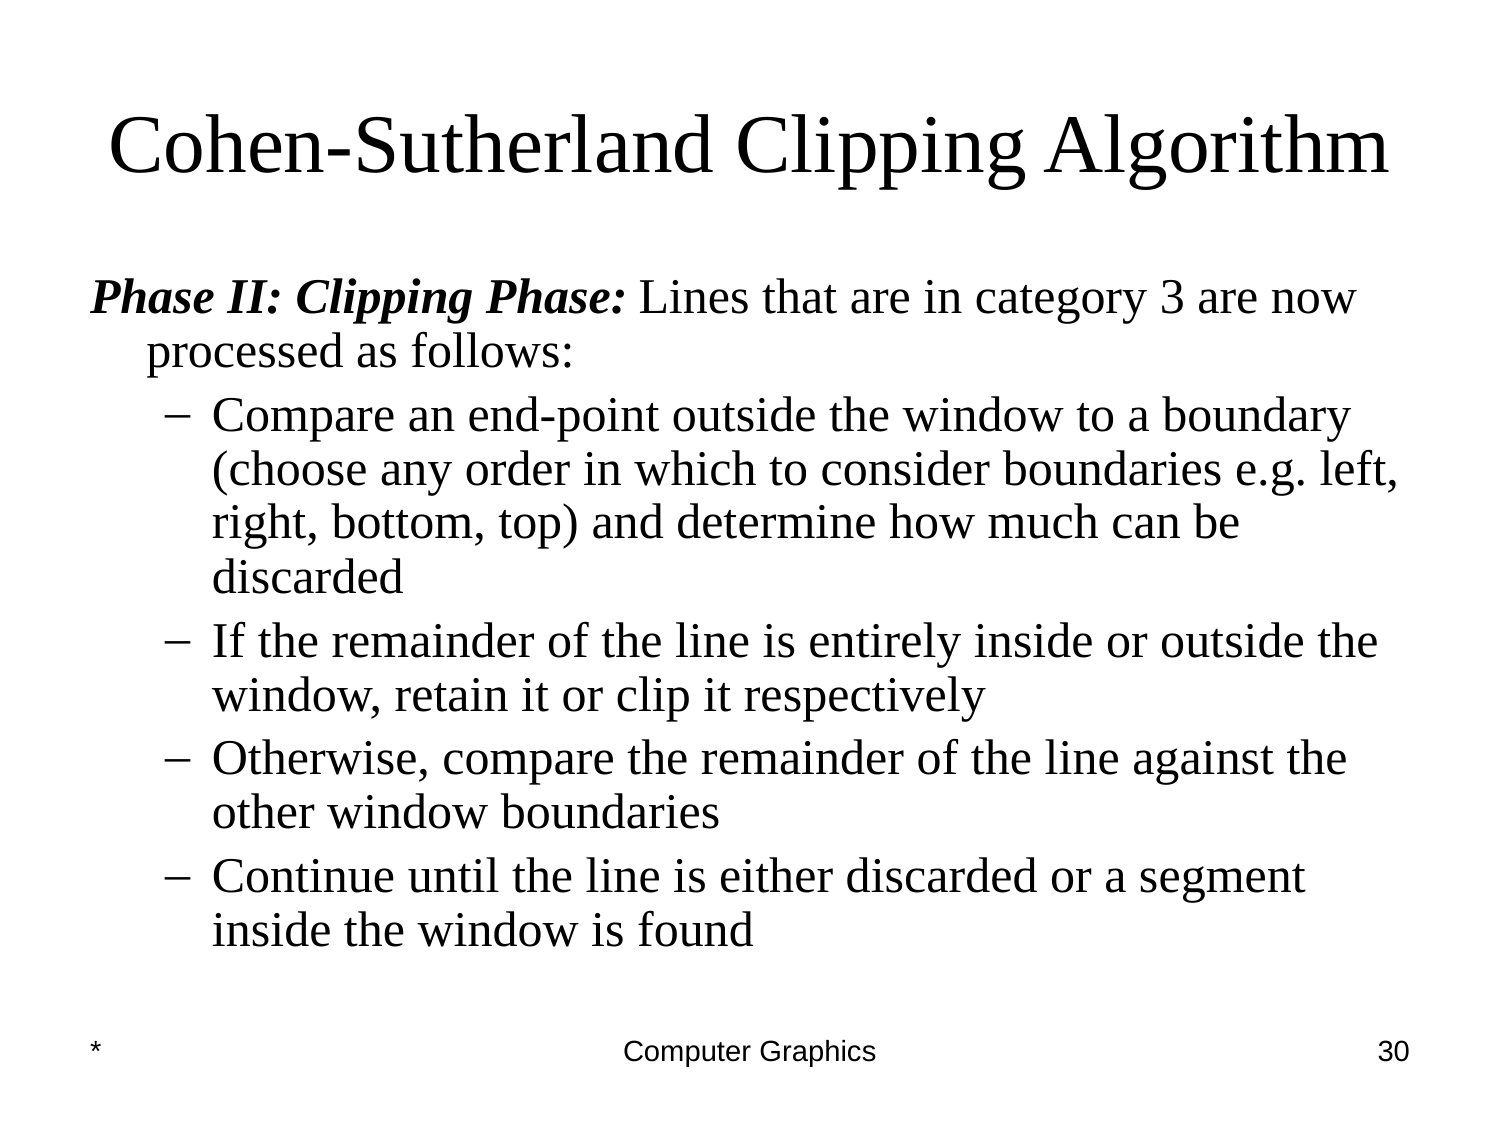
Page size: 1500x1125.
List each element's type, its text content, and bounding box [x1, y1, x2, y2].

list Phase II: Clipping Phase: Lines that are in category 3 are now processed as follows: Compare an end-point outside the window to a boundary (choose any order in which to consider boundaries e.g. left, right, bottom, top) and determine how much can be discarded If the remainder of the line is entirely inside or outside the window, retain it or clip it respectively Otherwise, compare the remainder of the line against the other window boundaries Continue until the line is either discarded or a segment inside the window is found [75, 262, 1425, 1005]
text_box ‹#› [1074, 1024, 1425, 1103]
title Cohen-Sutherland Clipping Algorithm [75, 45, 1425, 233]
text_box Computer Graphics [512, 1024, 988, 1103]
text_box * [75, 1024, 425, 1103]
